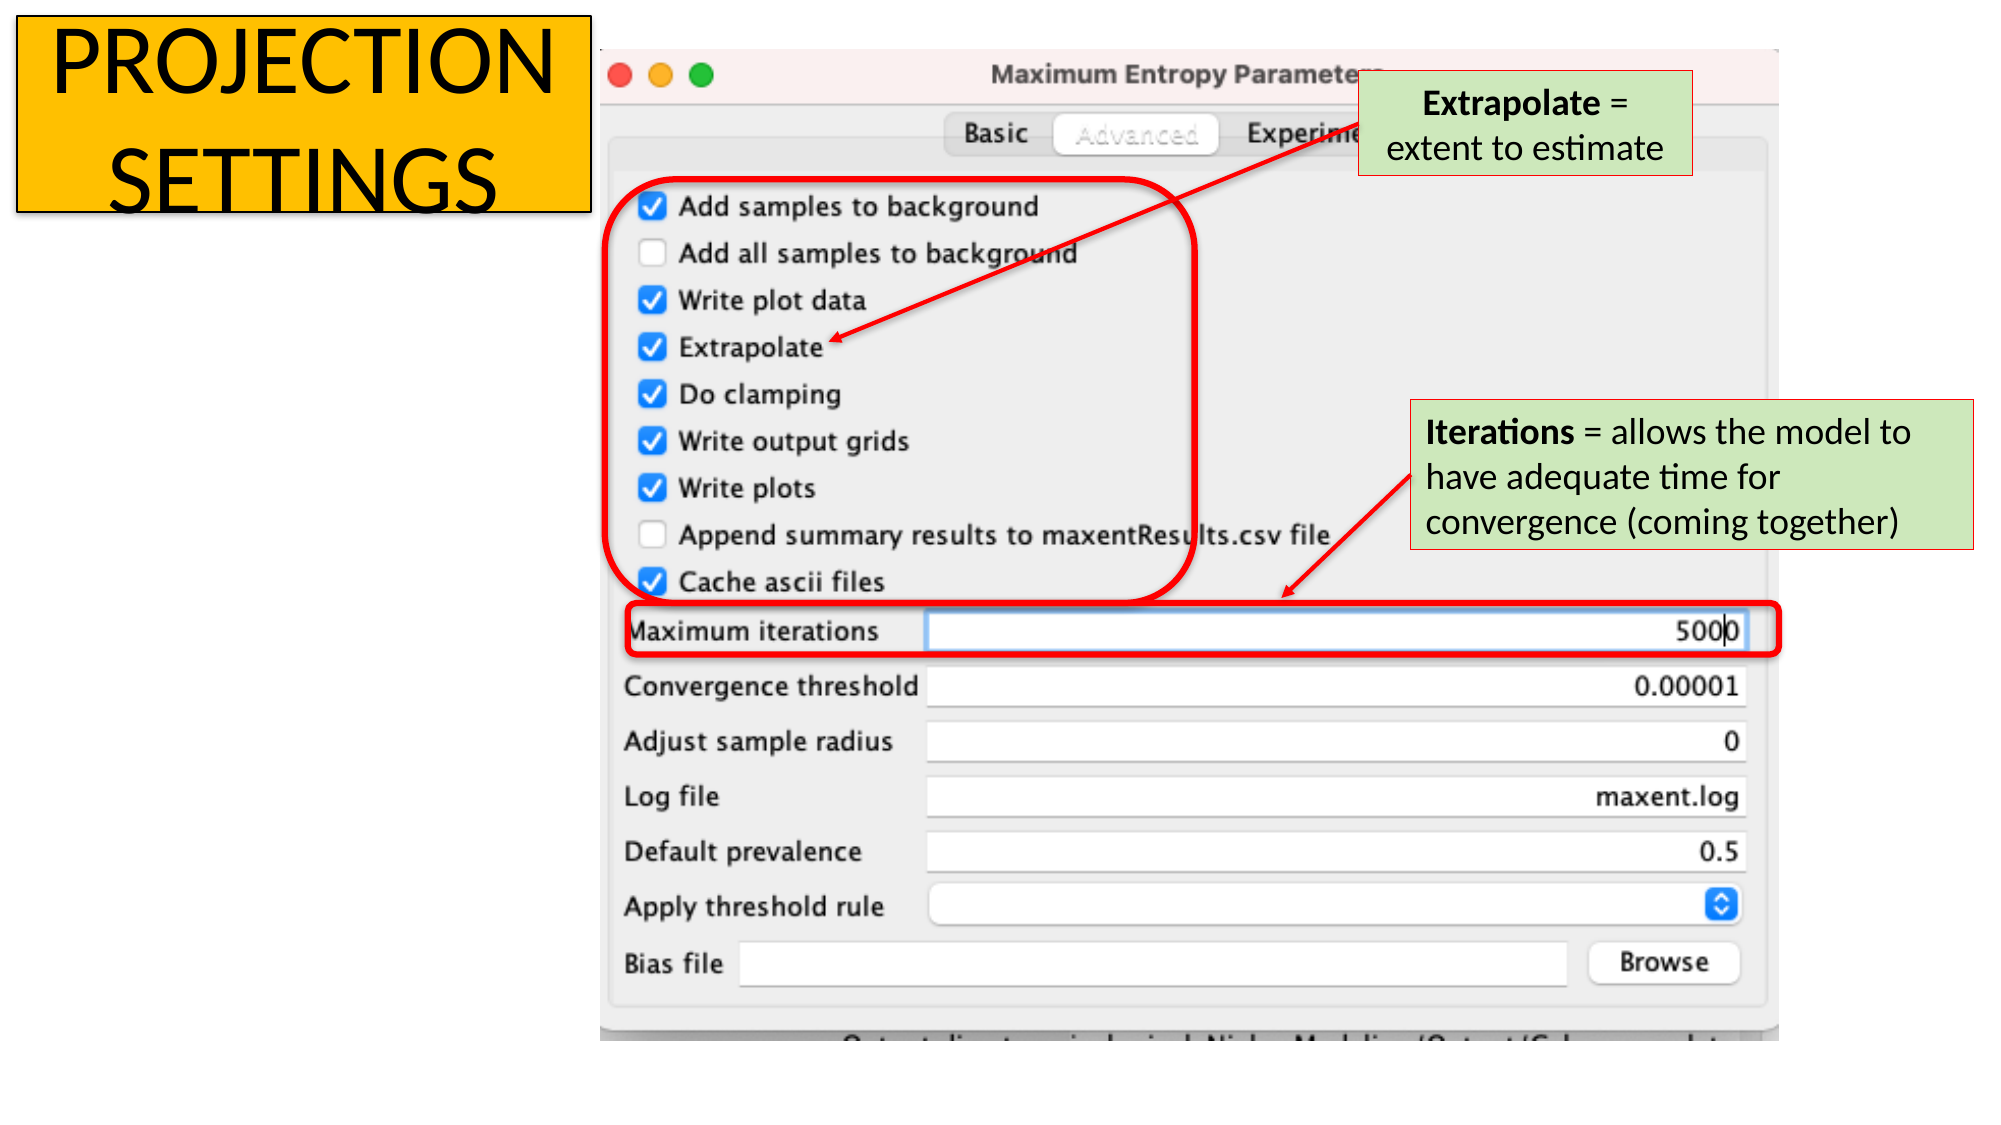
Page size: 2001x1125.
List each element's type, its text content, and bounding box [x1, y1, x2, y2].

text_box PROJECTION SETTINGS [16, 15, 592, 213]
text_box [1281, 475, 1411, 599]
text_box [828, 123, 1359, 342]
text_box Iterations = allows the model to have adequate time for convergence (coming together) [1784, 399, 1974, 550]
picture [599, 49, 1780, 1041]
